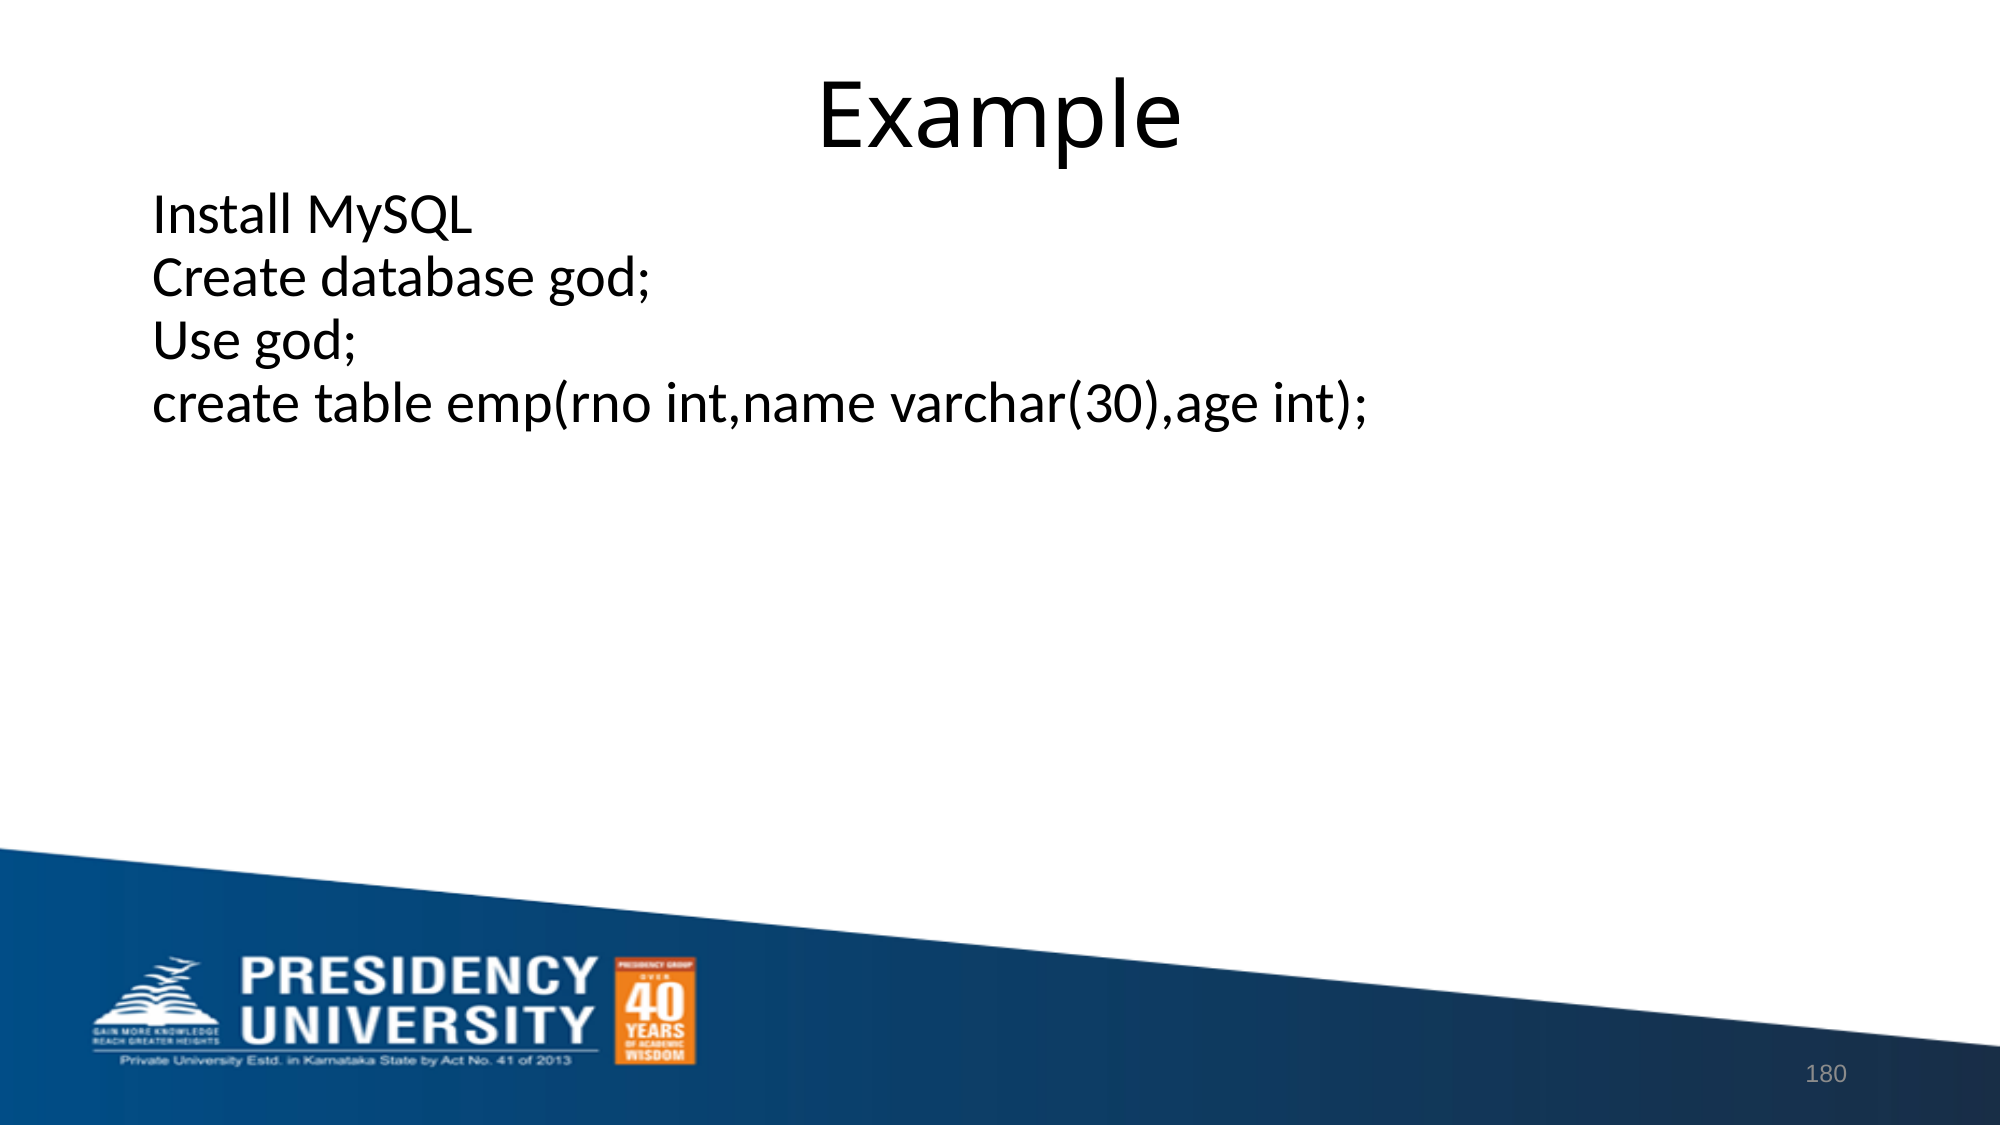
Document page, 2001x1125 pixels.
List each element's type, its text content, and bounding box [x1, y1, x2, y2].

list Install MySQL Create database god; Use god; create table emp(rno int,name varchar(30),age int); [137, 175, 1863, 1014]
picture [0, 845, 2000, 1125]
title Example [137, 59, 1863, 175]
slide_number 180 [1412, 1042, 1863, 1103]
